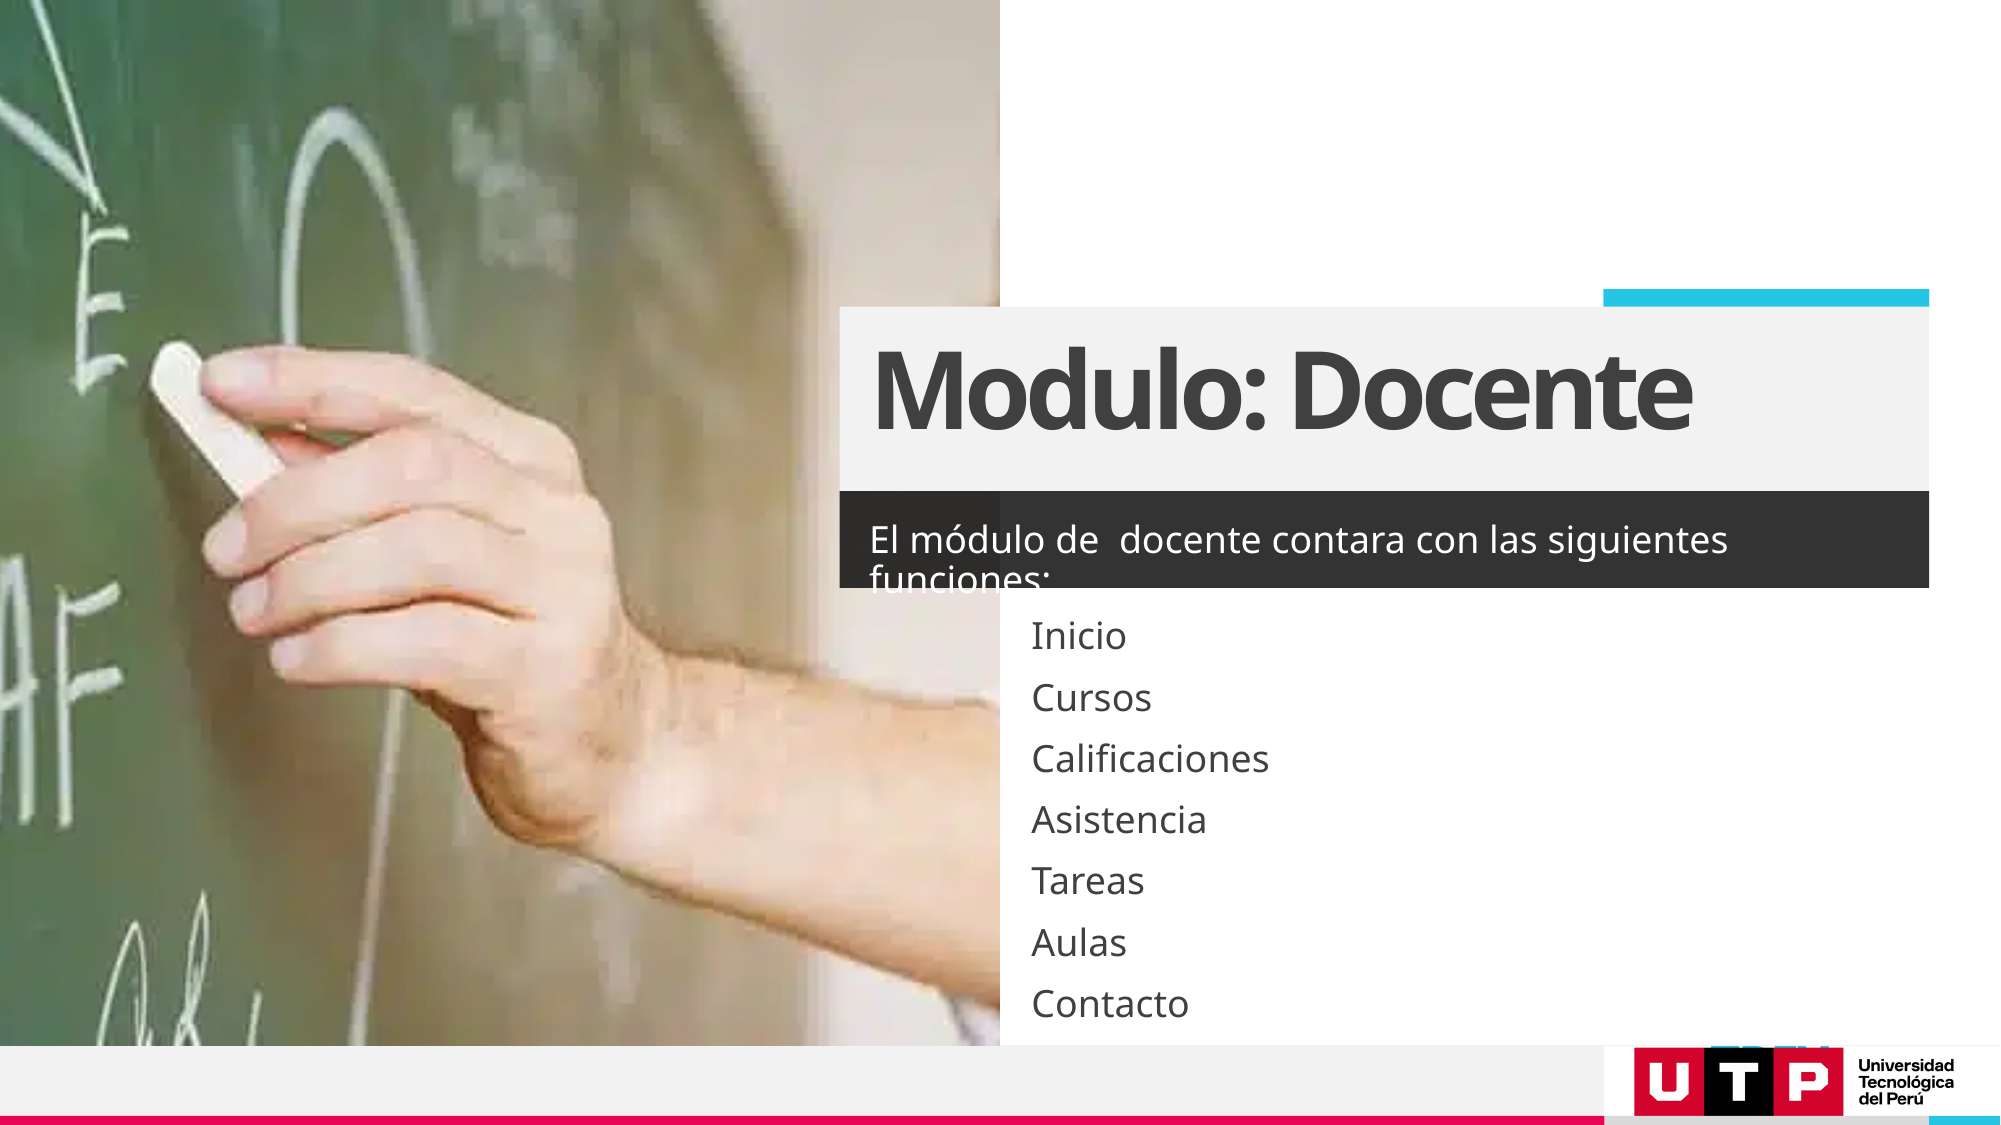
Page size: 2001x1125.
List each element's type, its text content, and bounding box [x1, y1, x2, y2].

list Inicio Cursos Calificaciones Asistencia Tareas Aulas Contacto [1031, 617, 1930, 1016]
title Modulo: Docente [1000, 306, 1930, 491]
list El módulo de docente contara con las siguientes funciones: [1000, 491, 1930, 588]
text_box [1603, 288, 1930, 306]
picture [1625, 1042, 1962, 1121]
picture [0, 0, 1000, 1046]
